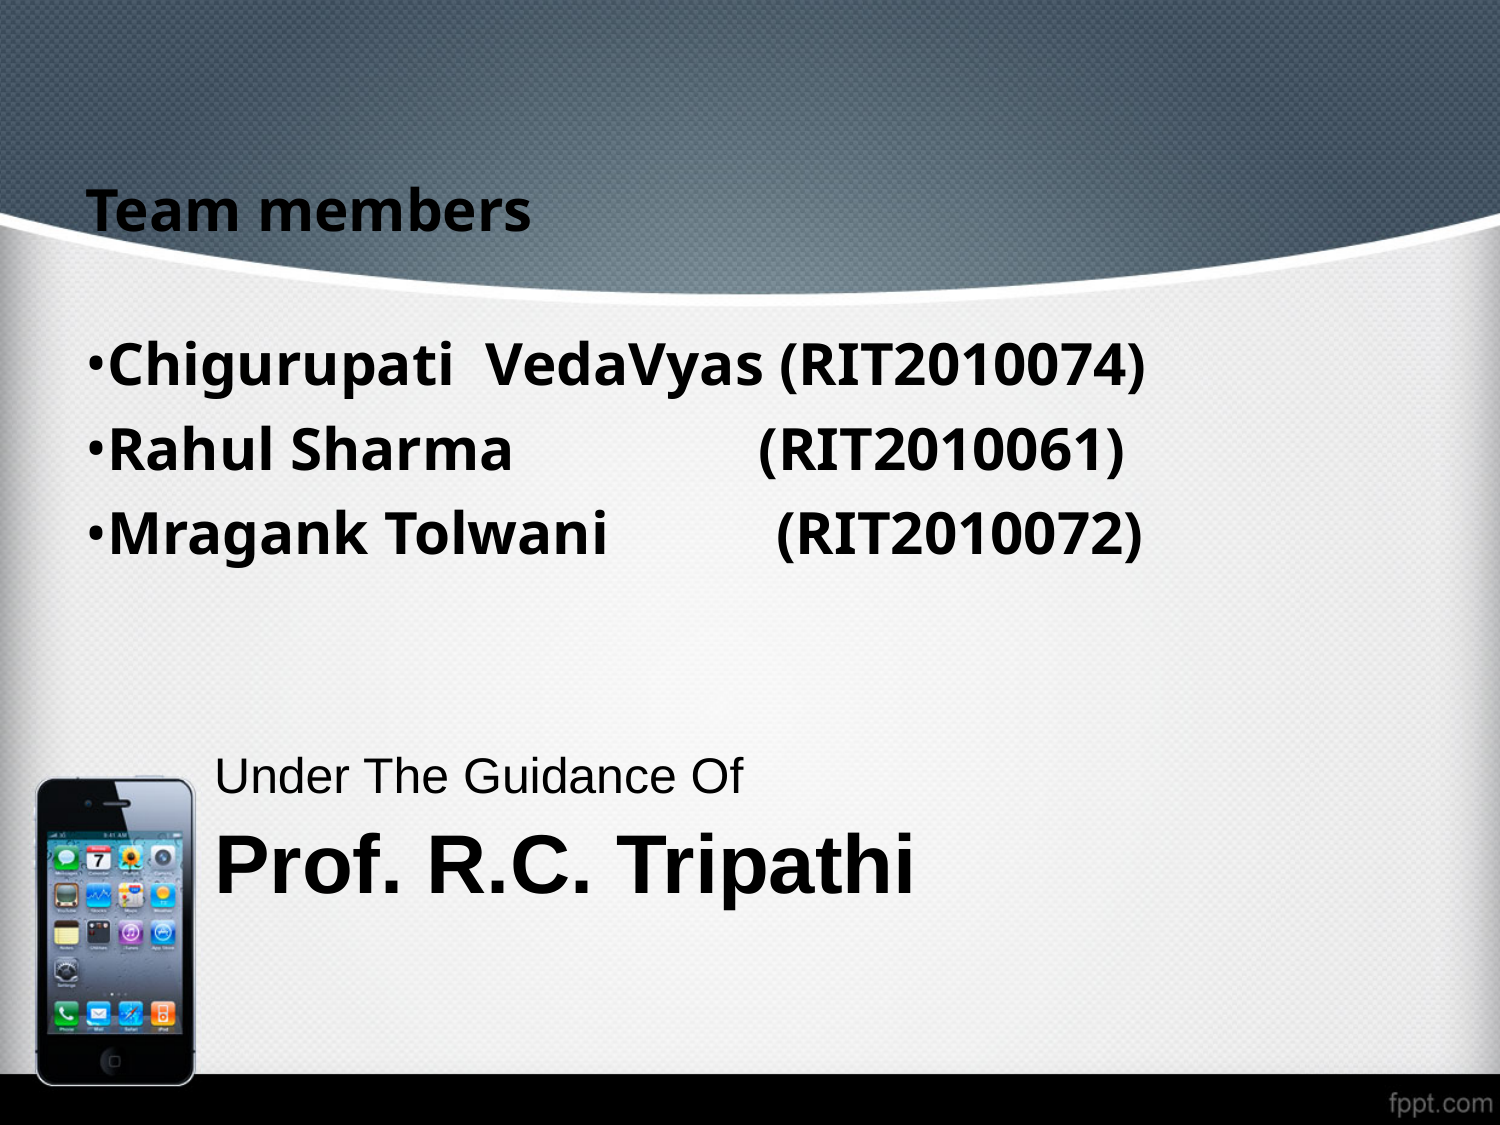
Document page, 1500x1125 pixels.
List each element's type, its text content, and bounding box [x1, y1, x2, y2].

text_box Under The Guidance Of Prof. R.C. Tripathi [199, 703, 1475, 927]
text_box Team members Chigurupati VedaVyas (RIT2010074) Rahul Sharma (RIT2010061) Mragank Tolwani (RIT2010072) [70, 151, 1346, 575]
picture [0, 0, 1500, 1125]
